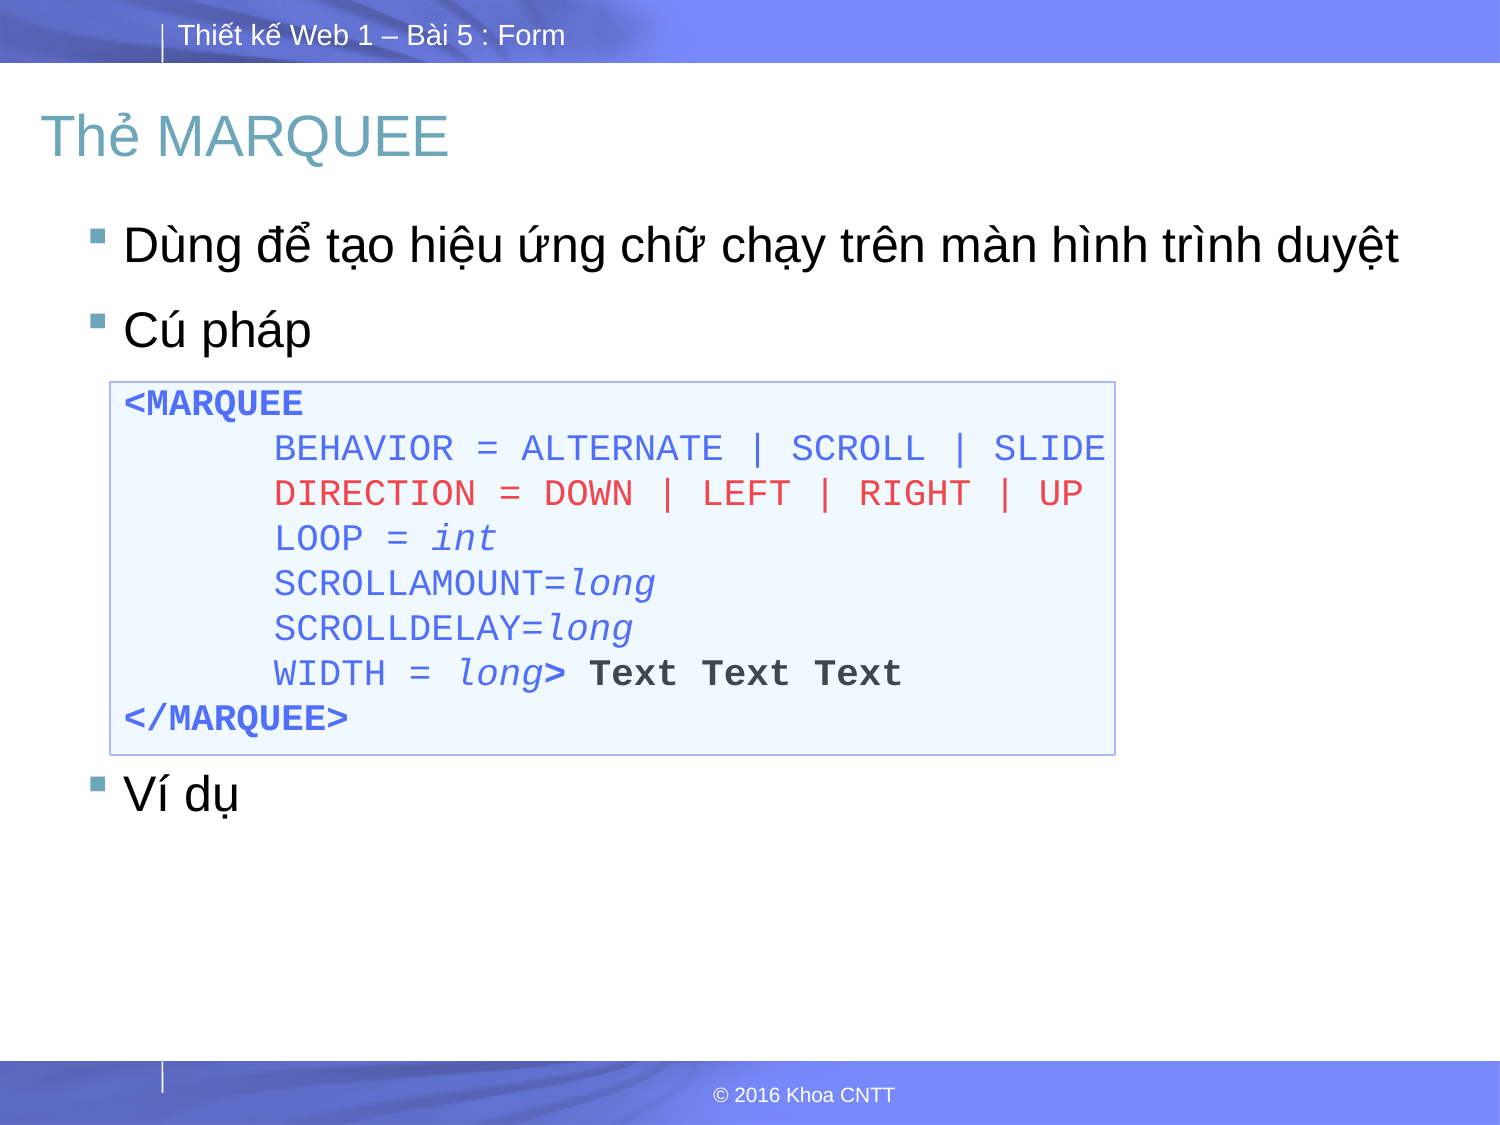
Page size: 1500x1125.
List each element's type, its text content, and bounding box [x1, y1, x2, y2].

picture [0, 0, 1500, 63]
text_box [109, 381, 1115, 755]
list Dùng để tạo hiệu ứng chữ chạy trên màn hình trình duyệt Cú pháp <MARQUEE BEHAVIOR = ALTERNATE | SCROLL | SLIDE DIRECTION = DOWN | LEFT | RIGHT | UP LOOP = int SCROLLAMOUNT=long SCROLLDELAY=long WIDTH = long> Text Text Text </MARQUEE> Ví dụ [71, 204, 1451, 1032]
title Thẻ MARQUEE [25, 95, 1449, 178]
picture [0, 1061, 1500, 1125]
